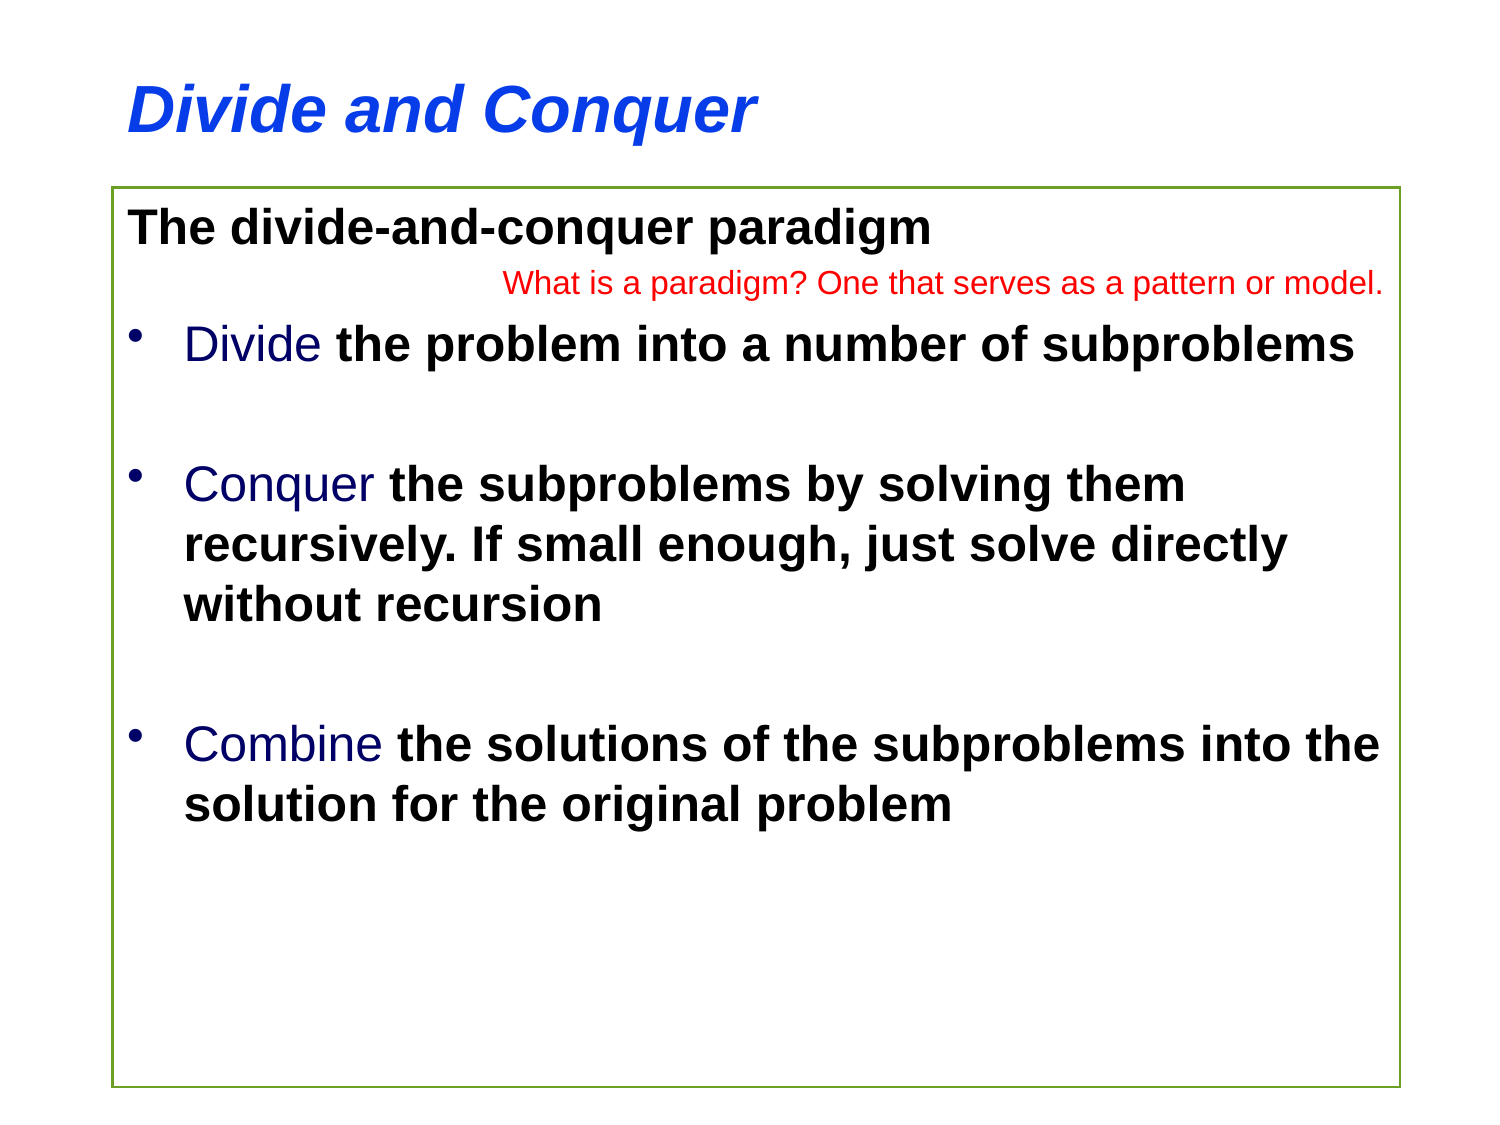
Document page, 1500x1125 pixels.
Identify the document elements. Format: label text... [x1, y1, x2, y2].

list The divide-and-conquer paradigm What is a paradigm? One that serves as a pattern or model. Divide the problem into a number of subproblems Conquer the subproblems by solving them recursively. If small enough, just solve directly without recursion Combine the solutions of the subproblems into the solution for the original problem [112, 187, 1400, 1088]
title Divide and Conquer [112, 50, 1388, 163]
